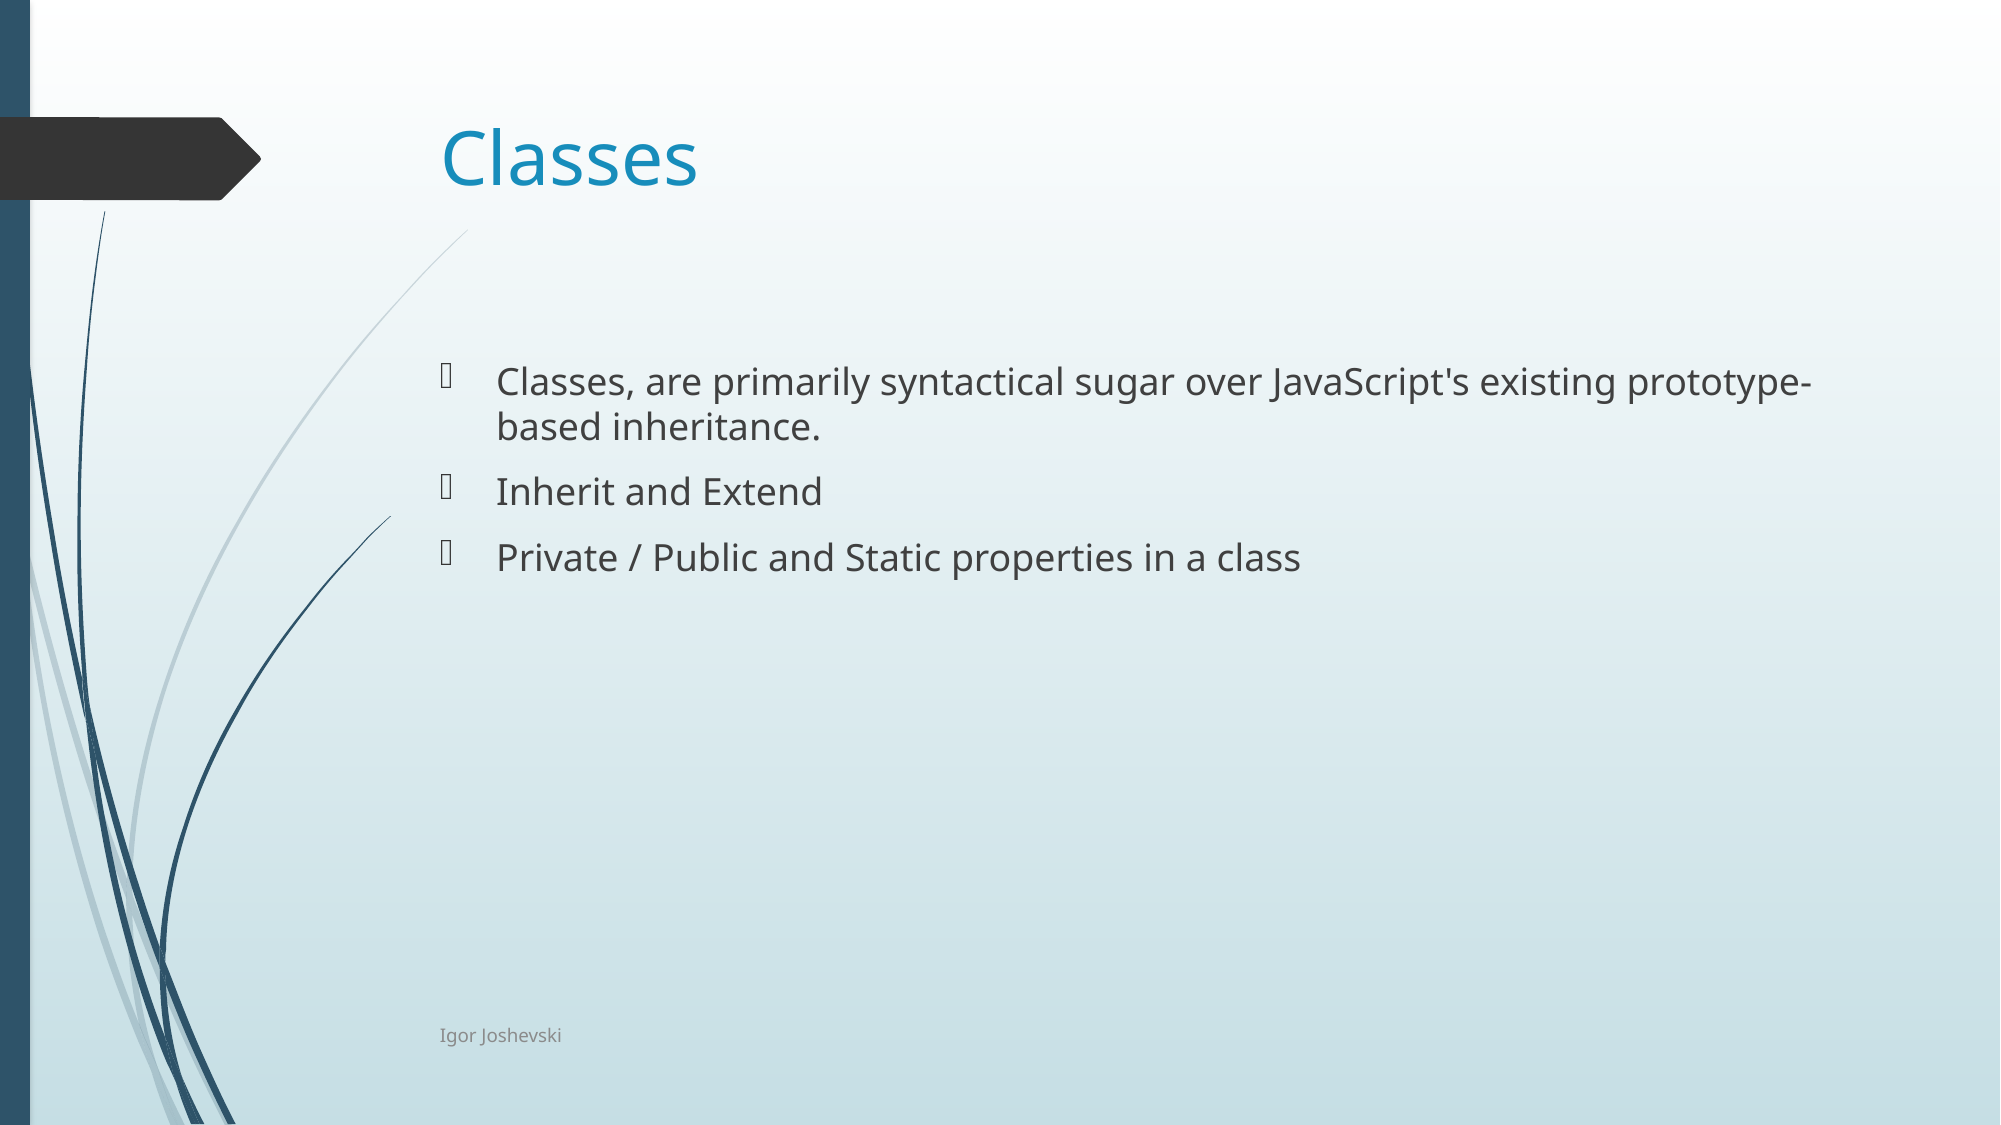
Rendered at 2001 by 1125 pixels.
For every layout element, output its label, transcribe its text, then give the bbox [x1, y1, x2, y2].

list Classes, are primarily syntactical sugar over JavaScript's existing prototype-based inheritance. Inherit and Extend Private / Public and Static properties in a class [424, 350, 1888, 970]
title Classes [425, 102, 1888, 313]
footer Igor Joshevski [424, 1006, 1675, 1067]
